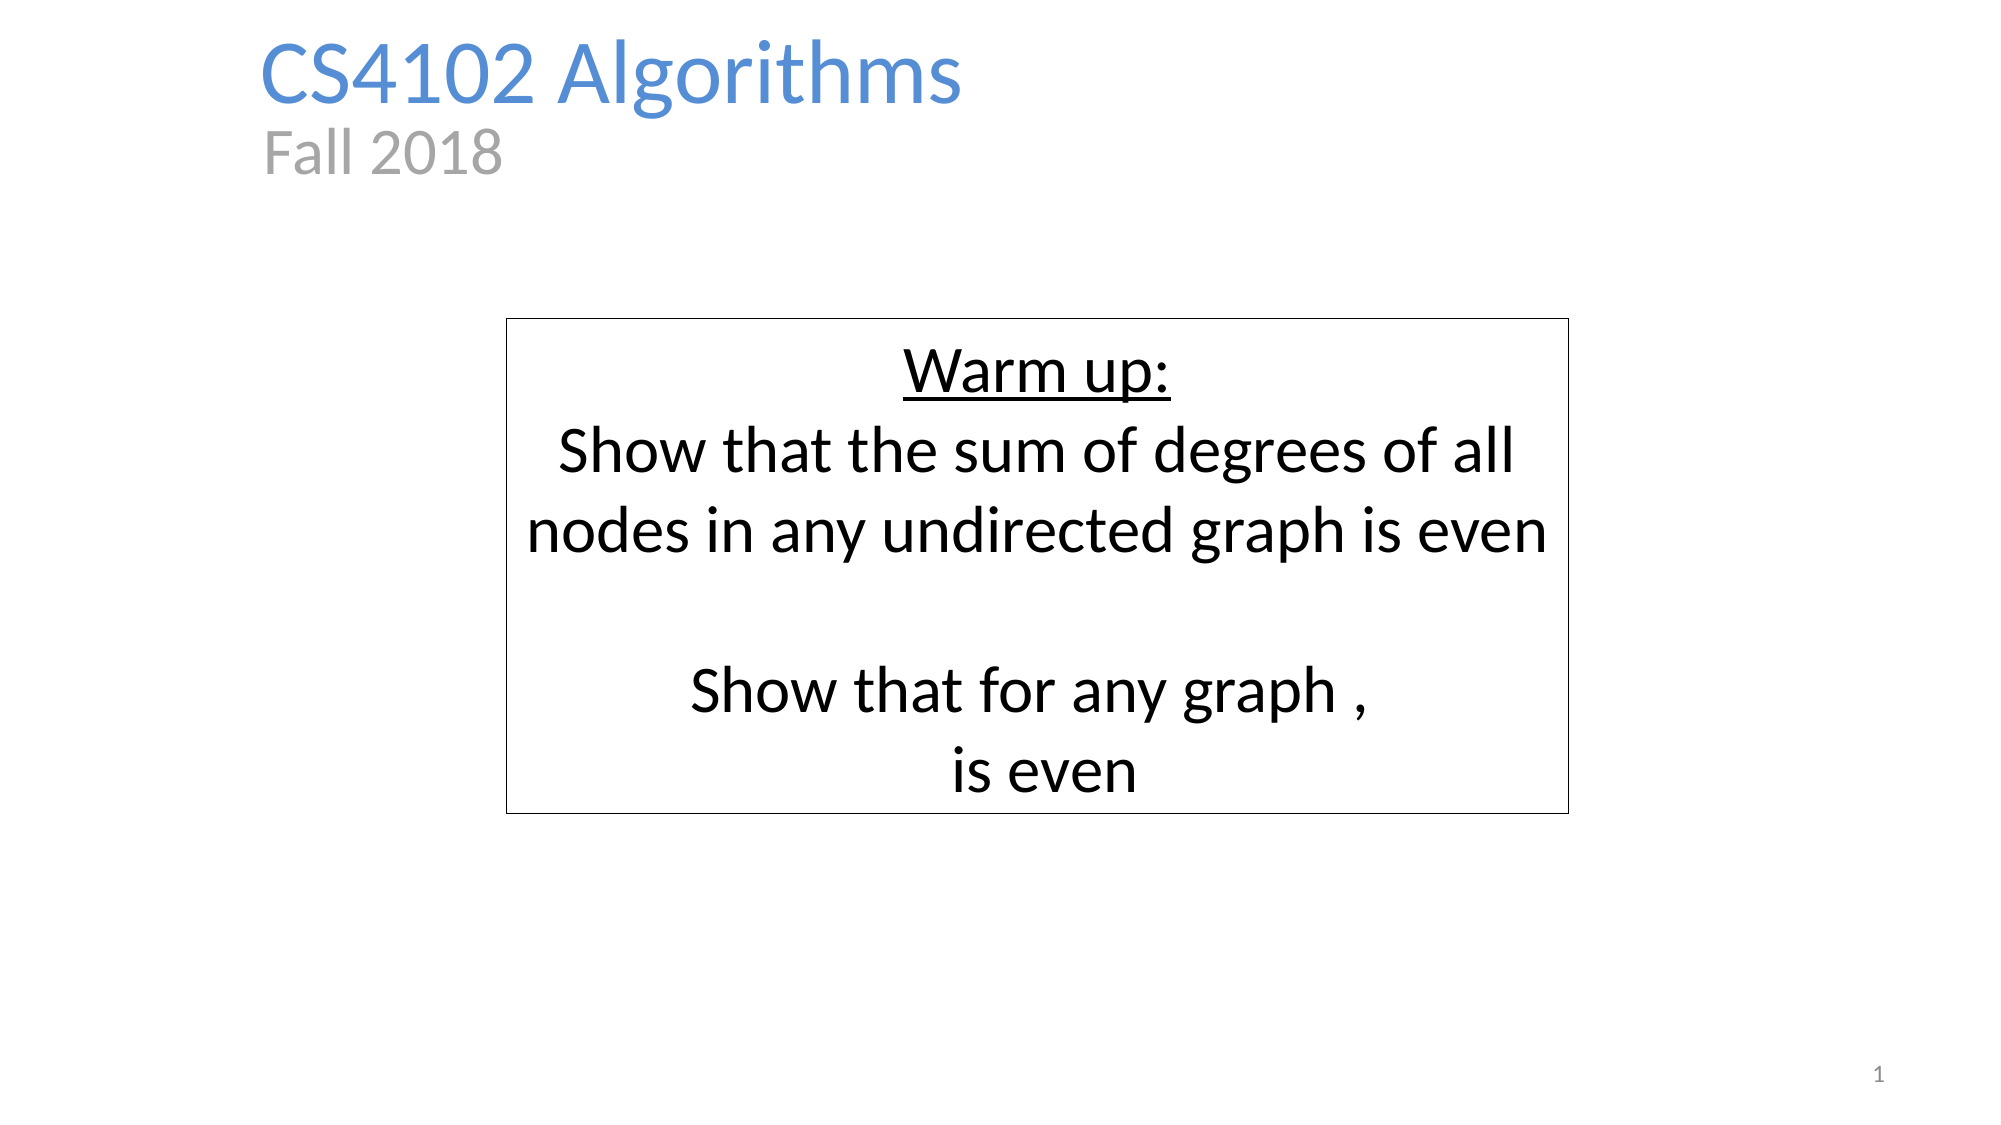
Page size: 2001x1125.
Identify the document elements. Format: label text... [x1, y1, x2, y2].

text_box CS4102 Algorithms [187, 0, 1038, 188]
text_box Fall 2018 [248, 99, 799, 388]
slide_number 1 [1433, 1042, 1900, 1103]
